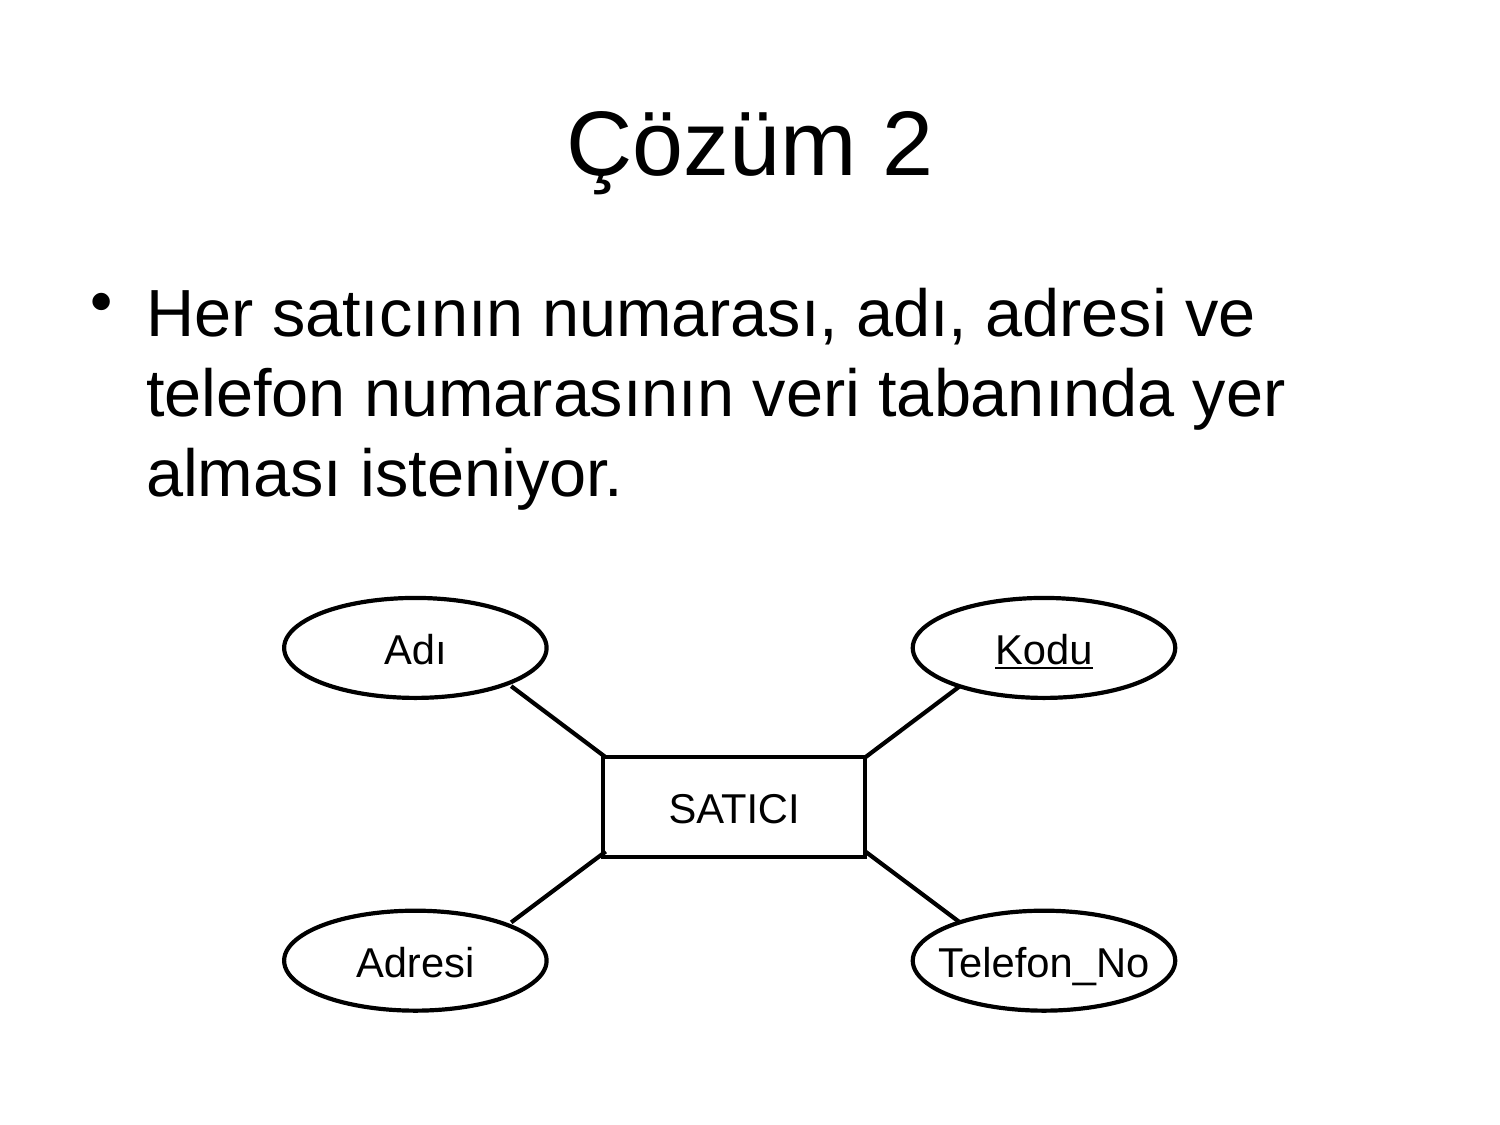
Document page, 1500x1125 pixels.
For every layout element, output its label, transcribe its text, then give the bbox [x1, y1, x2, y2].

text_box Adresi [284, 910, 547, 1011]
text_box Adı [284, 597, 547, 698]
title Çözüm 2 [75, 45, 1425, 233]
text_box Telefon_No [912, 910, 1176, 1011]
text_box SATICI [602, 757, 866, 857]
list Her satıcının numarası, adı, adresi ve telefon numarasının veri tabanında yer alması isteniyor. [75, 262, 1425, 634]
text_box Kodu [912, 597, 1176, 698]
